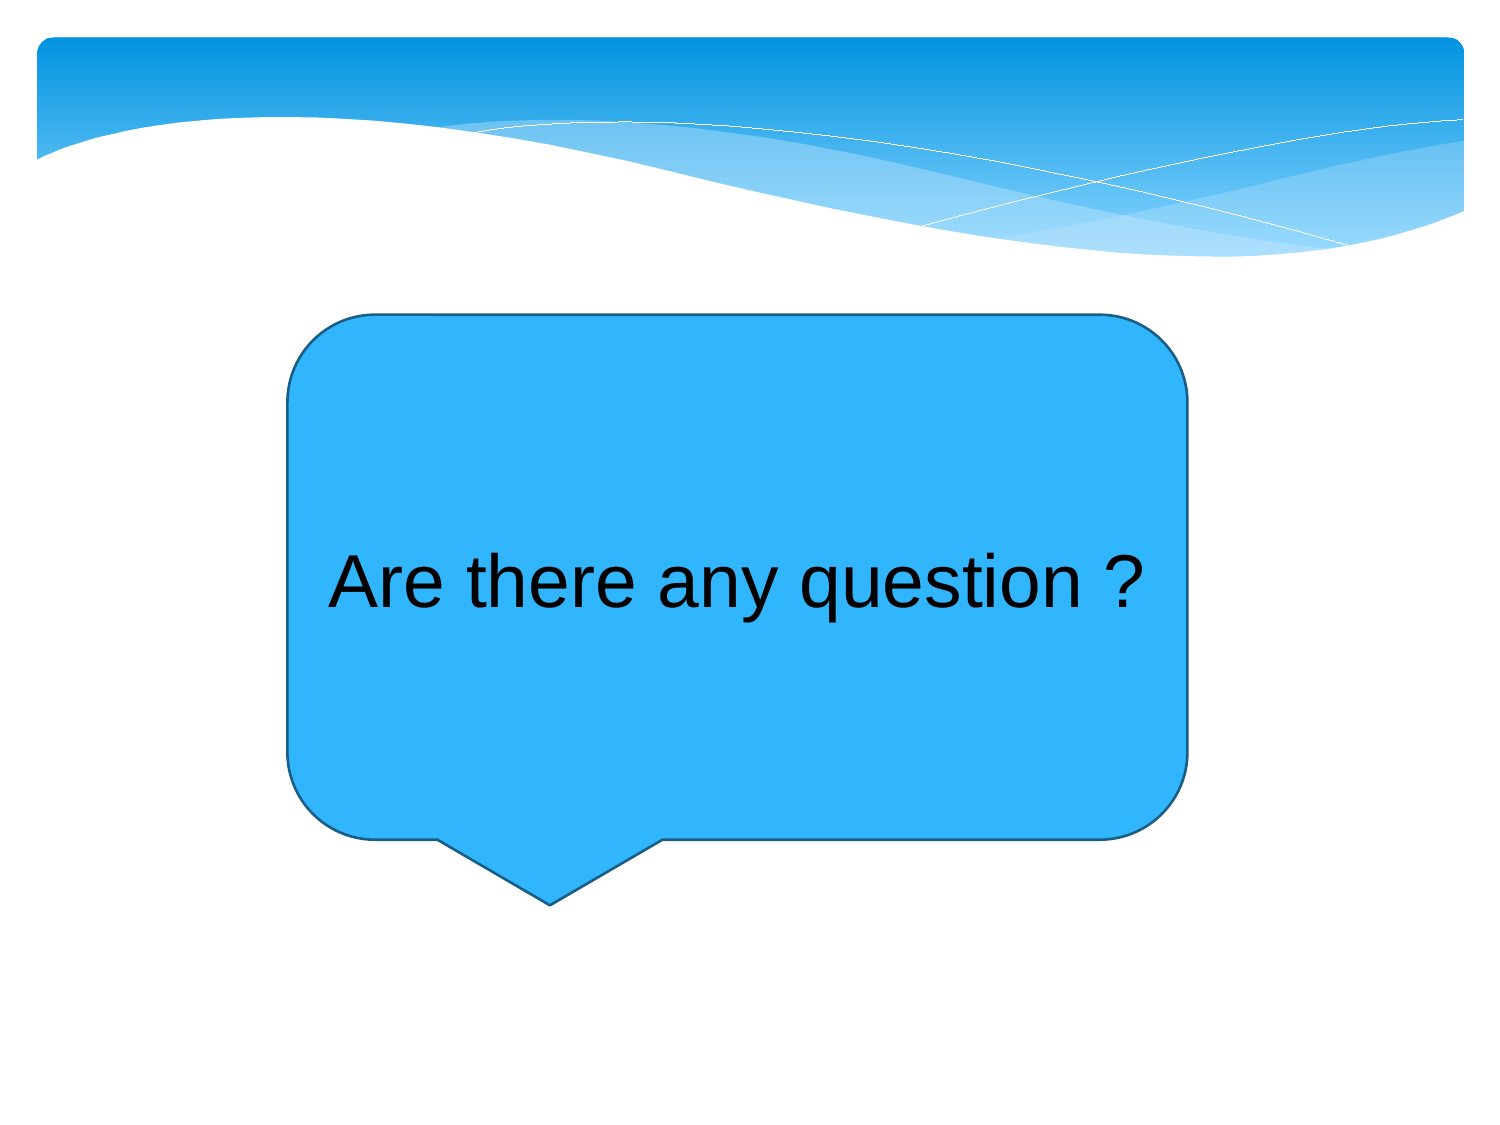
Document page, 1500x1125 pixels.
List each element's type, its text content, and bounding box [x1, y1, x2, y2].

text_box Are there any question ? [286, 313, 1189, 907]
